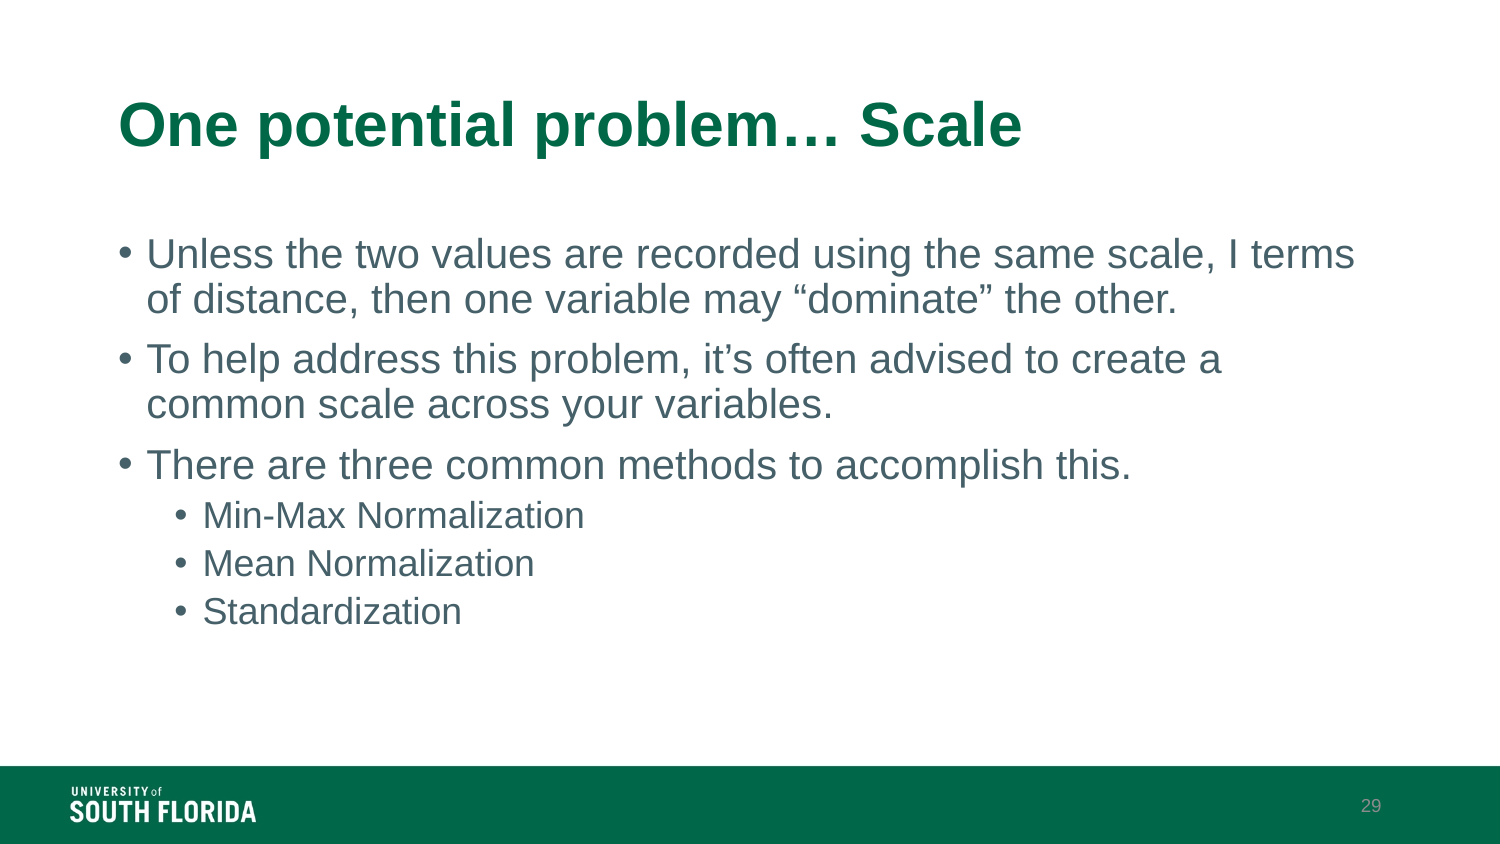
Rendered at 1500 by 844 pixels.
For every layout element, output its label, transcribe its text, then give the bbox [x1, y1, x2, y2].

picture [0, 0, 1500, 844]
title One potential problem… Scale [103, 44, 1397, 208]
list Unless the two values are recorded using the same scale, I terms of distance, then one variable may “dominate” the other. To help address this problem, it’s often advised to create a common scale across your variables. There are three common methods to accomplish this. Min-Max Normalization Mean Normalization Standardization [103, 224, 1397, 760]
slide_number 29 [1059, 782, 1397, 827]
